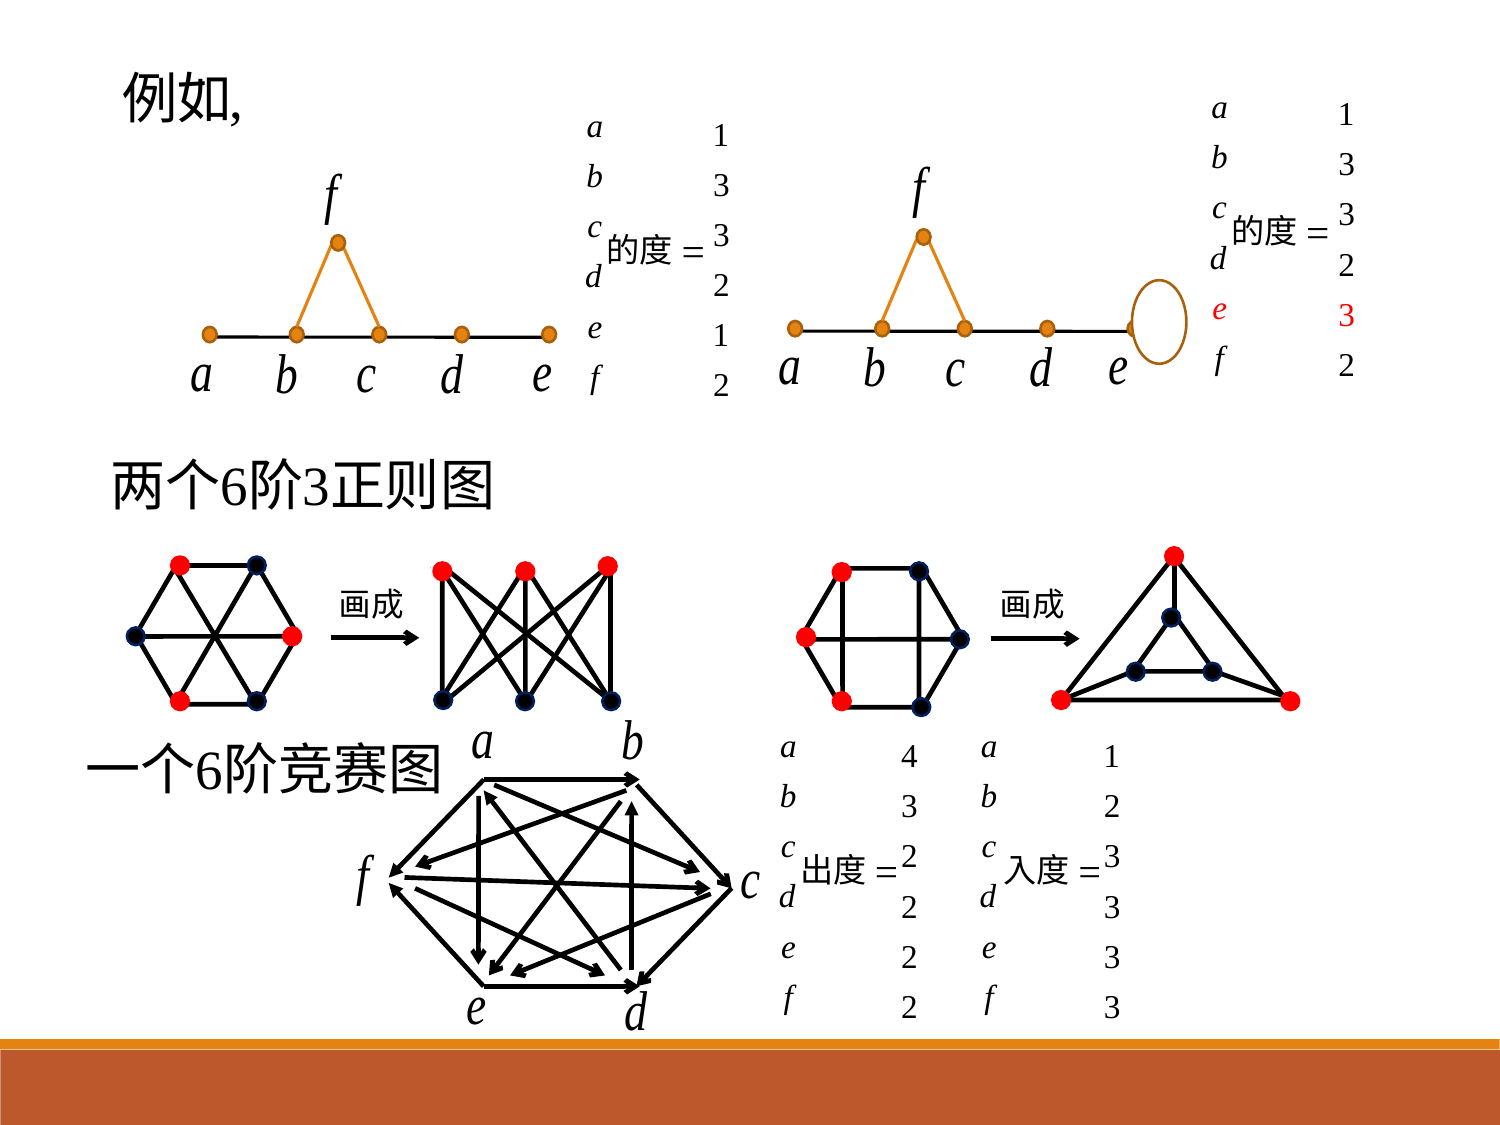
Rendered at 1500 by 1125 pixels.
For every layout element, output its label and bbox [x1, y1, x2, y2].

text_box [330, 584, 420, 639]
text_box [105, 449, 500, 521]
text_box [897, 737, 921, 1031]
text_box [708, 115, 733, 410]
text_box [126, 556, 302, 711]
text_box [1204, 88, 1328, 382]
text_box [973, 727, 1100, 1021]
text_box [341, 709, 769, 1042]
text_box [796, 561, 970, 717]
text_box [773, 157, 1187, 398]
text_box [990, 585, 1048, 640]
text_box [432, 556, 621, 711]
text_box [579, 107, 704, 401]
text_box [773, 727, 897, 1021]
text_box [81, 733, 339, 804]
text_box [184, 163, 557, 405]
text_box [1051, 546, 1300, 711]
text_box [1334, 95, 1359, 389]
text_box [1099, 737, 1124, 1031]
text_box [117, 65, 250, 137]
